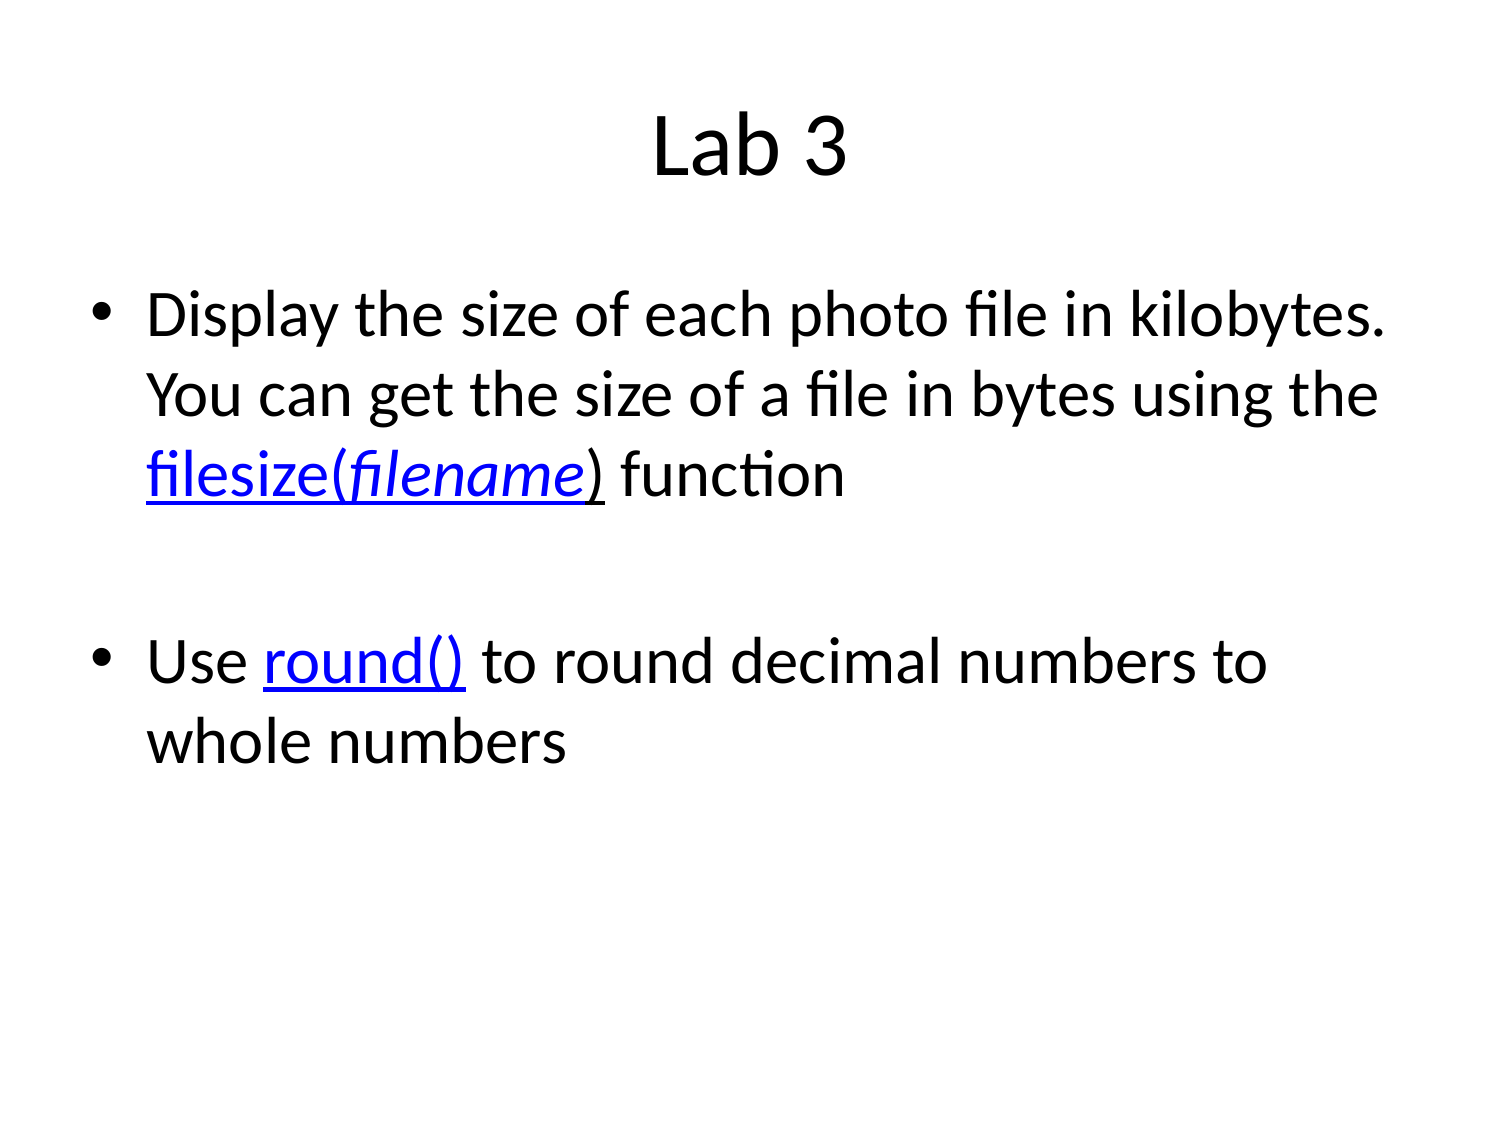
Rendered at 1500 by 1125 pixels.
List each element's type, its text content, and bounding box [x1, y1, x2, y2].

list Display the size of each photo file in kilobytes. You can get the size of a file in bytes using the filesize(filename) function Use round() to round decimal numbers to whole numbers [75, 262, 1425, 1005]
title Lab 3 [75, 45, 1425, 233]
